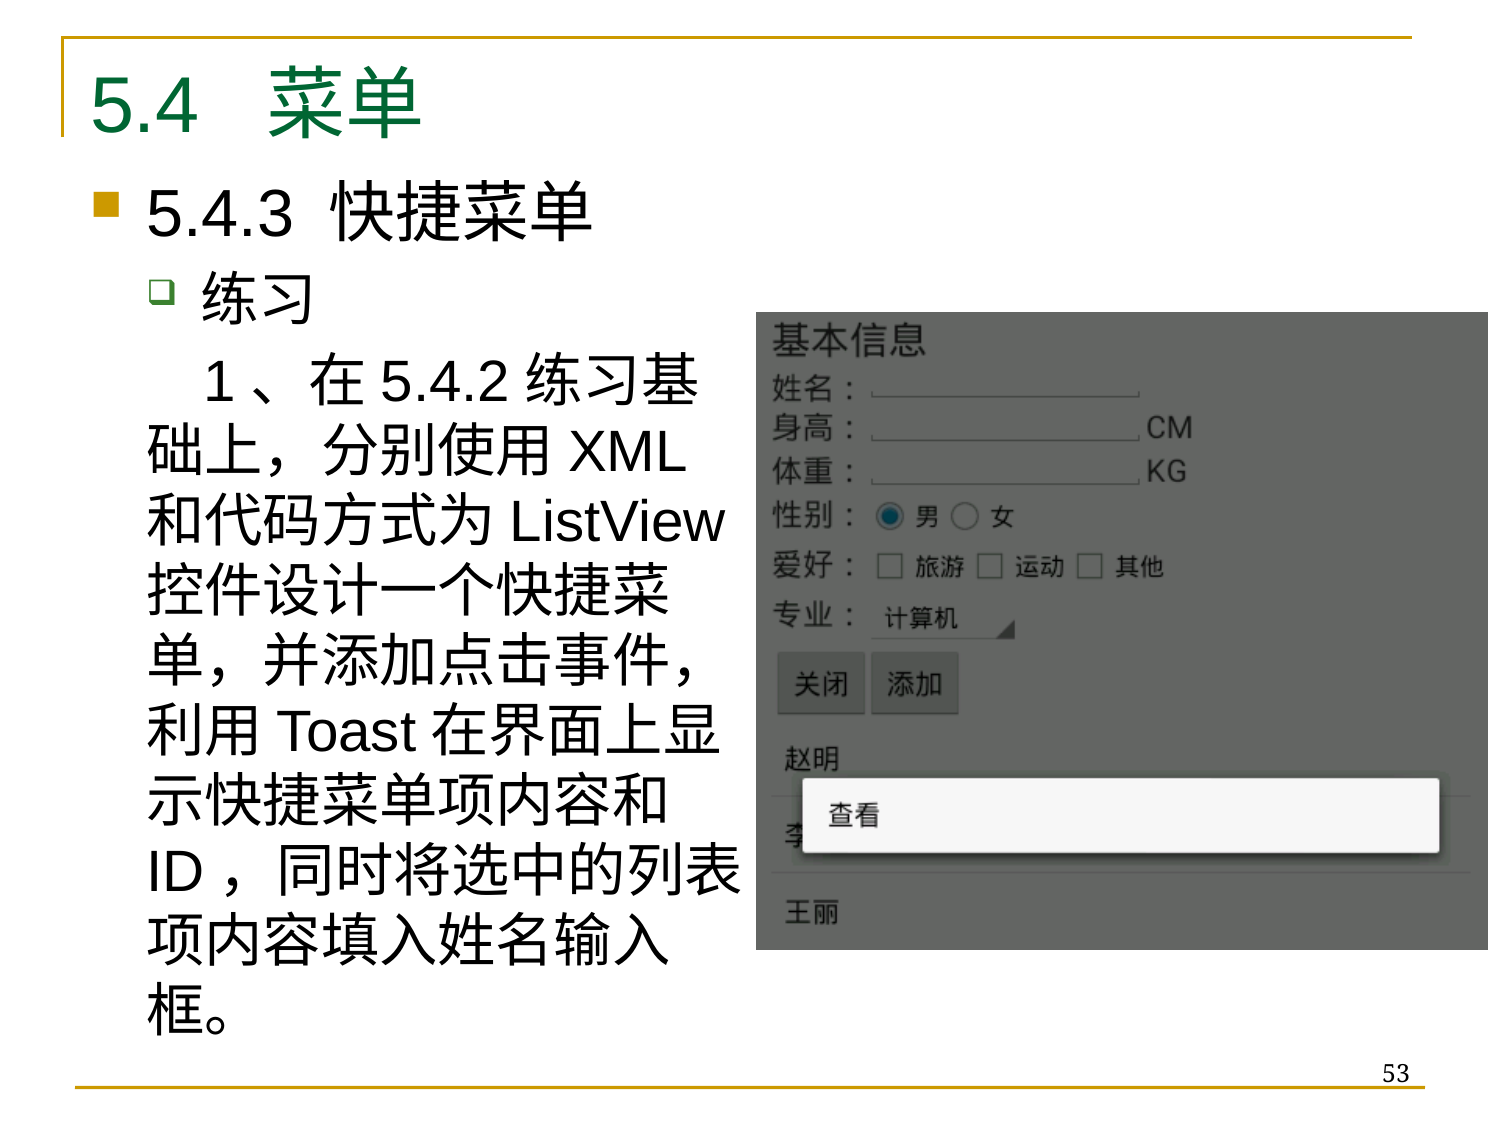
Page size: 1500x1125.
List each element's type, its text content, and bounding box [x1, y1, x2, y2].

list 5.4.3 快捷菜单 练习 1、在5.4.2练习基础上，分别使用XML和代码方式为ListView控件设计一个快捷菜单，并添加点击事件，利用Toast在界面上显示快捷菜单项内容和ID，同时将选中的列表项内容填入姓名输入框。 [75, 162, 763, 988]
picture [756, 312, 1488, 951]
title 5.4 菜单 [75, 45, 1425, 150]
slide_number 53 [1074, 1023, 1426, 1100]
